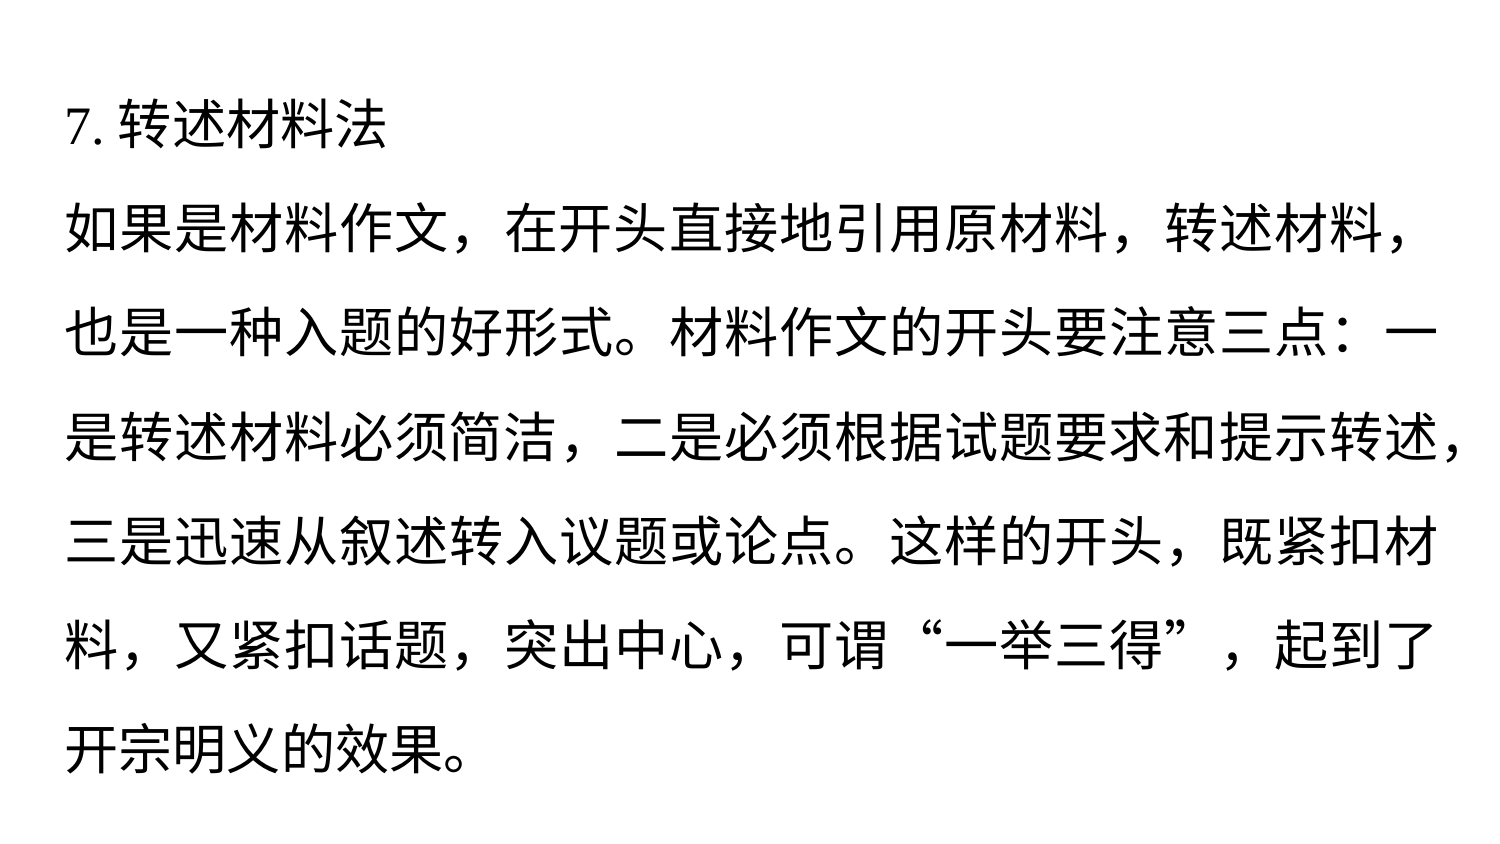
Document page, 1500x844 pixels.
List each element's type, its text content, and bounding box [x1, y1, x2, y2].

text_box 7.转述材料法 如果是材料作文，在开头直接地引用原材料，转述材料，也是一种入题的好形式。材料作文的开头要注意三点：一是转述材料必须简洁，二是必须根据试题要求和提示转述，三是迅速从叙述转入议题或论点。这样的开头，既紧扣材料，又紧扣话题，突出中心，可谓“一举三得”，起到了开宗明义的效果。 [49, 43, 1454, 788]
